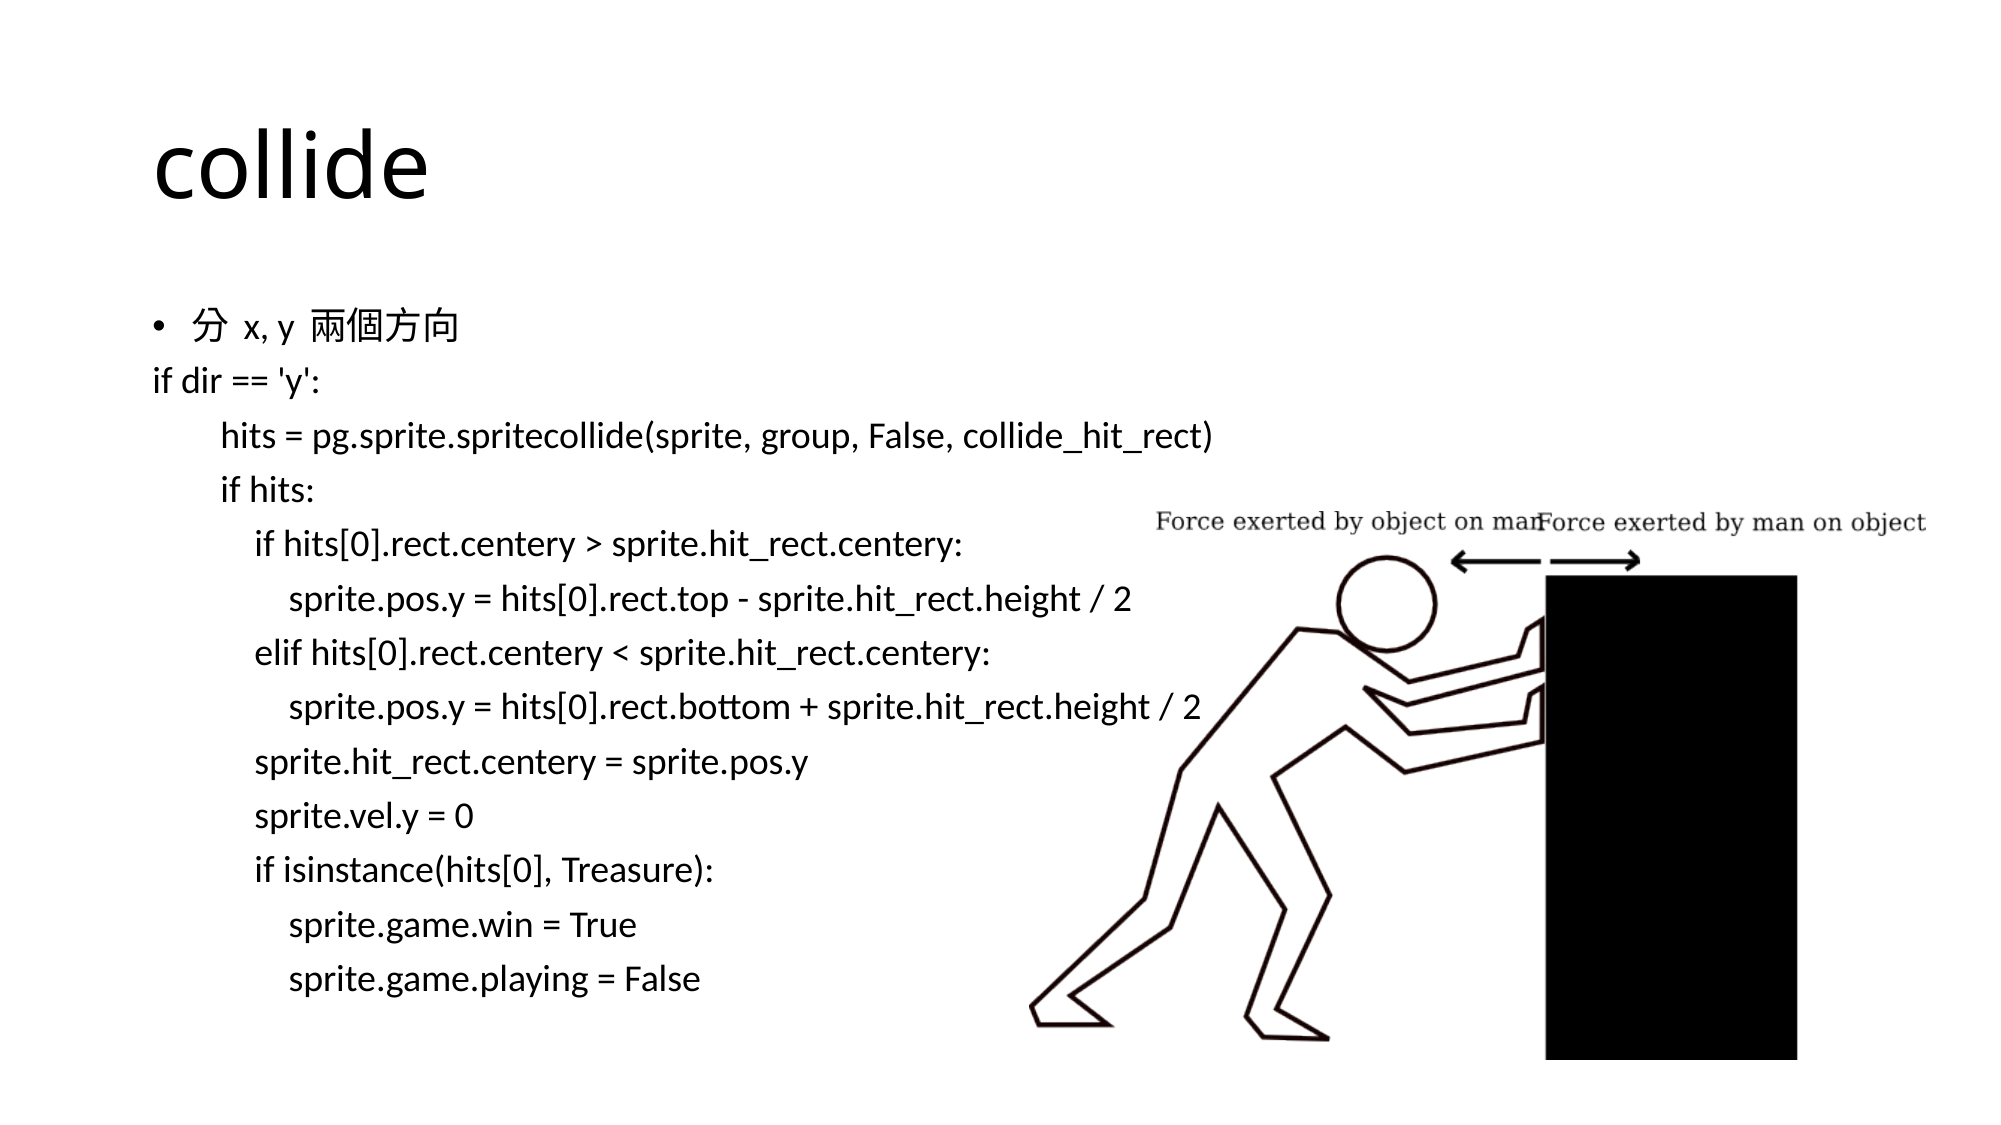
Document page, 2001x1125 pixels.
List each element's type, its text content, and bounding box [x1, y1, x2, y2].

list 分 x, y 兩個方向 if dir == 'y': hits = pg.sprite.spritecollide(sprite, group, False, collide_hit_rect) if hits: if hits[0].rect.centery > sprite.hit_rect.centery: sprite.pos.y = hits[0].rect.top - sprite.hit_rect.height / 2 elif hits[0].rect.centery < sprite.hit_rect.centery: sprite.pos.y = hits[0].rect.bottom + sprite.hit_rect.height / 2 sprite.hit_rect.centery = sprite.pos.y sprite.vel.y = 0 if isinstance(hits[0], Treasure): sprite.game.win = True sprite.game.playing = False [137, 299, 1863, 1014]
picture [1029, 511, 1926, 1060]
title collide [137, 59, 1863, 278]
